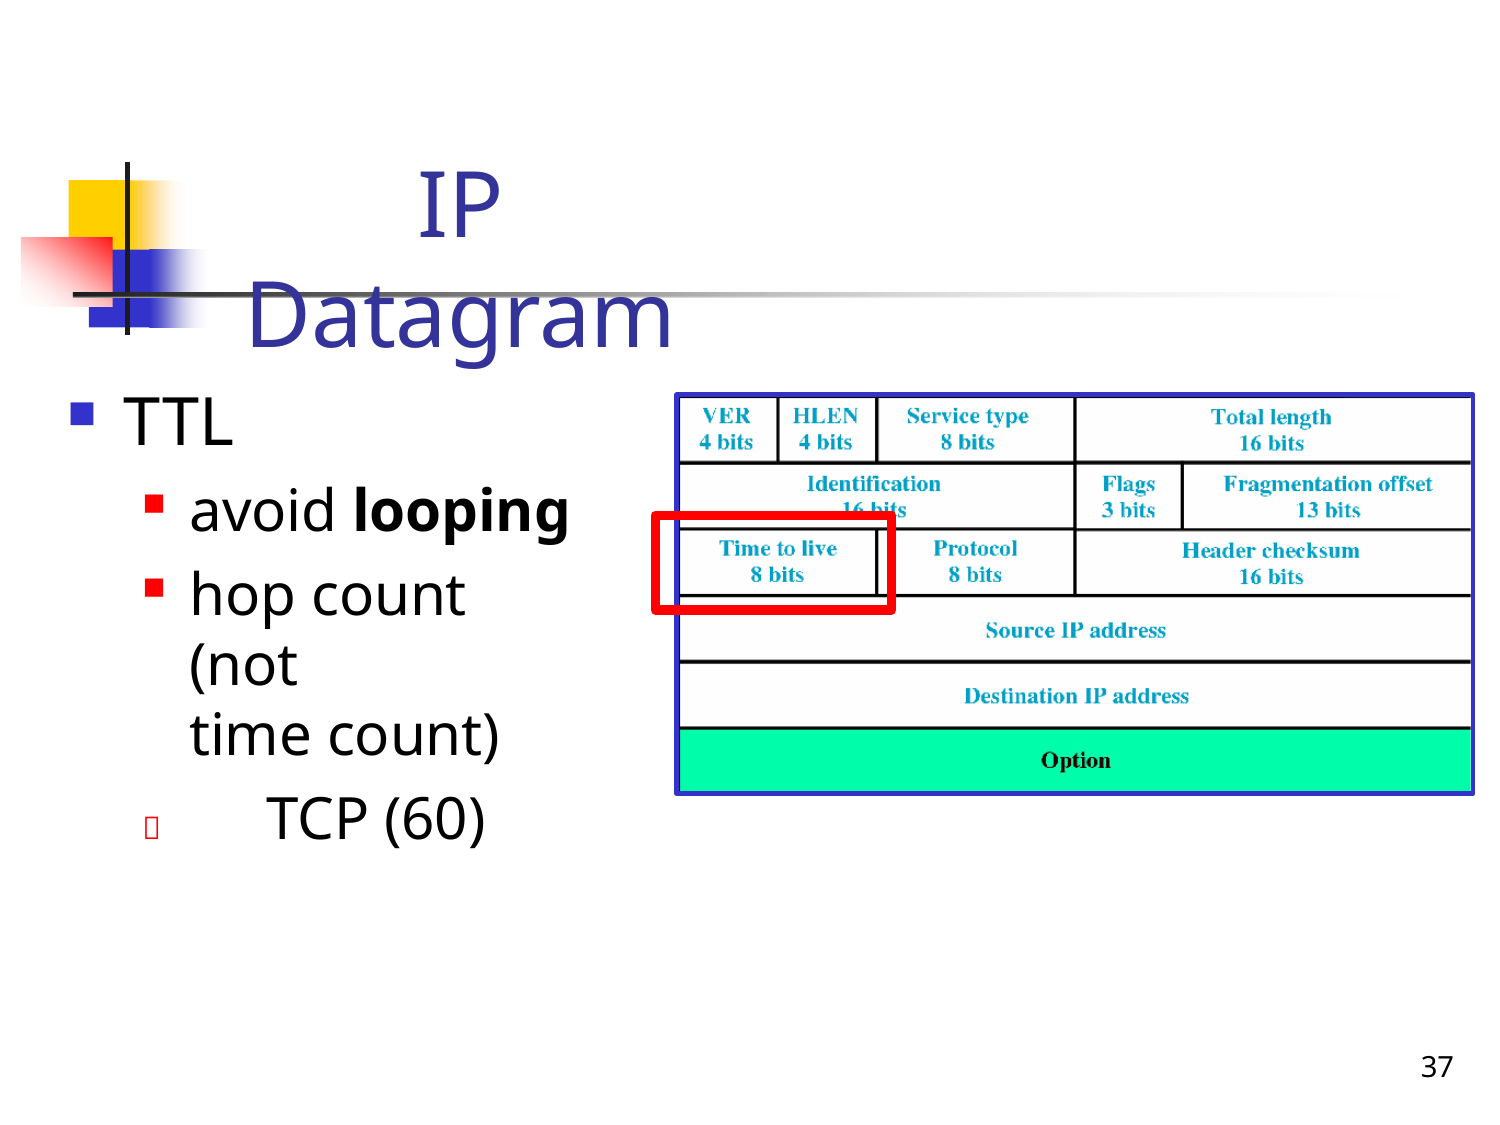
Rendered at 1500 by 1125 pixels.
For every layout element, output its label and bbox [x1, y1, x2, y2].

title [201, 146, 718, 256]
picture [20, 180, 1423, 328]
text_box [65, 379, 574, 851]
text_box [655, 394, 1473, 794]
slide_number [1386, 1056, 1457, 1091]
